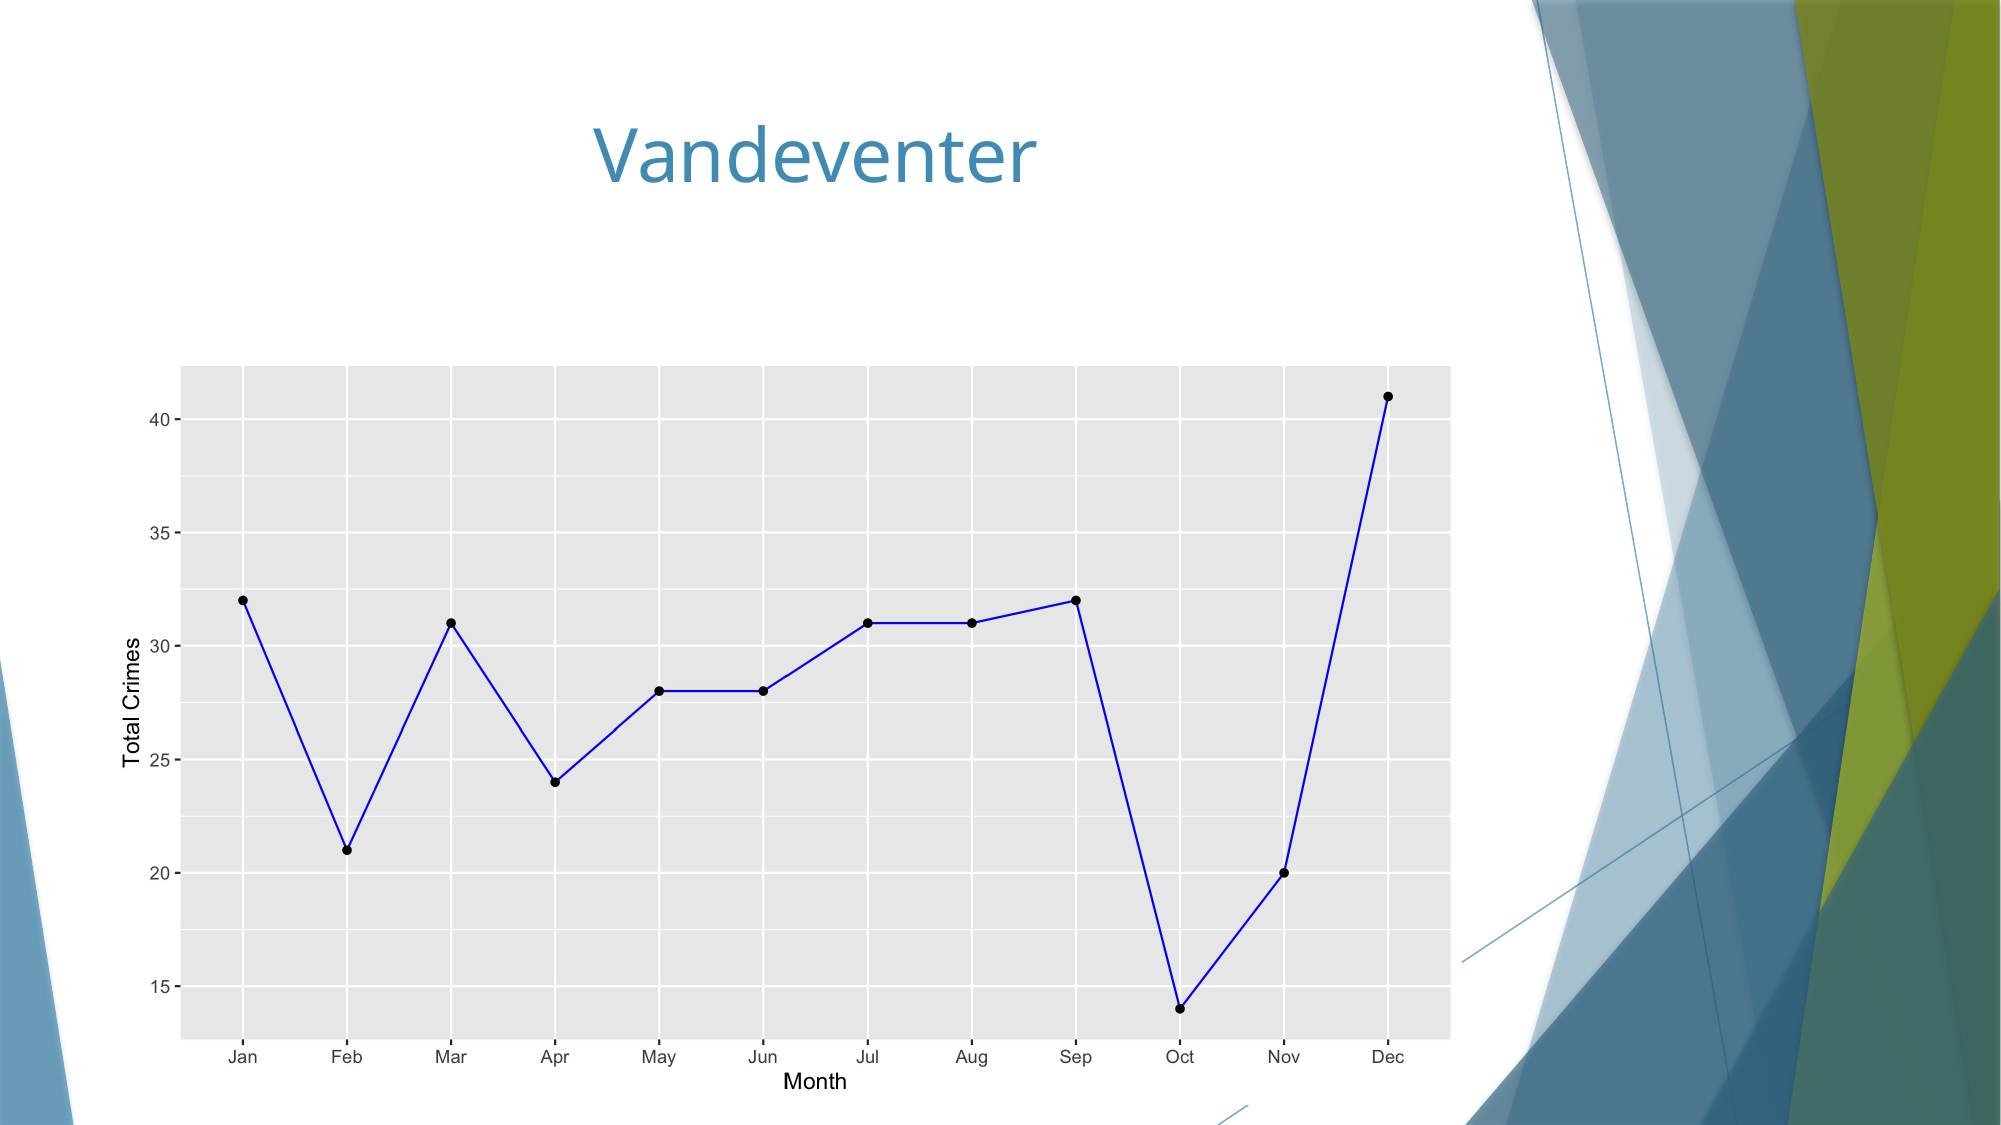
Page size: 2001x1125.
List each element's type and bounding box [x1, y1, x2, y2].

list [110, 353, 1462, 1105]
title [111, 99, 1522, 317]
